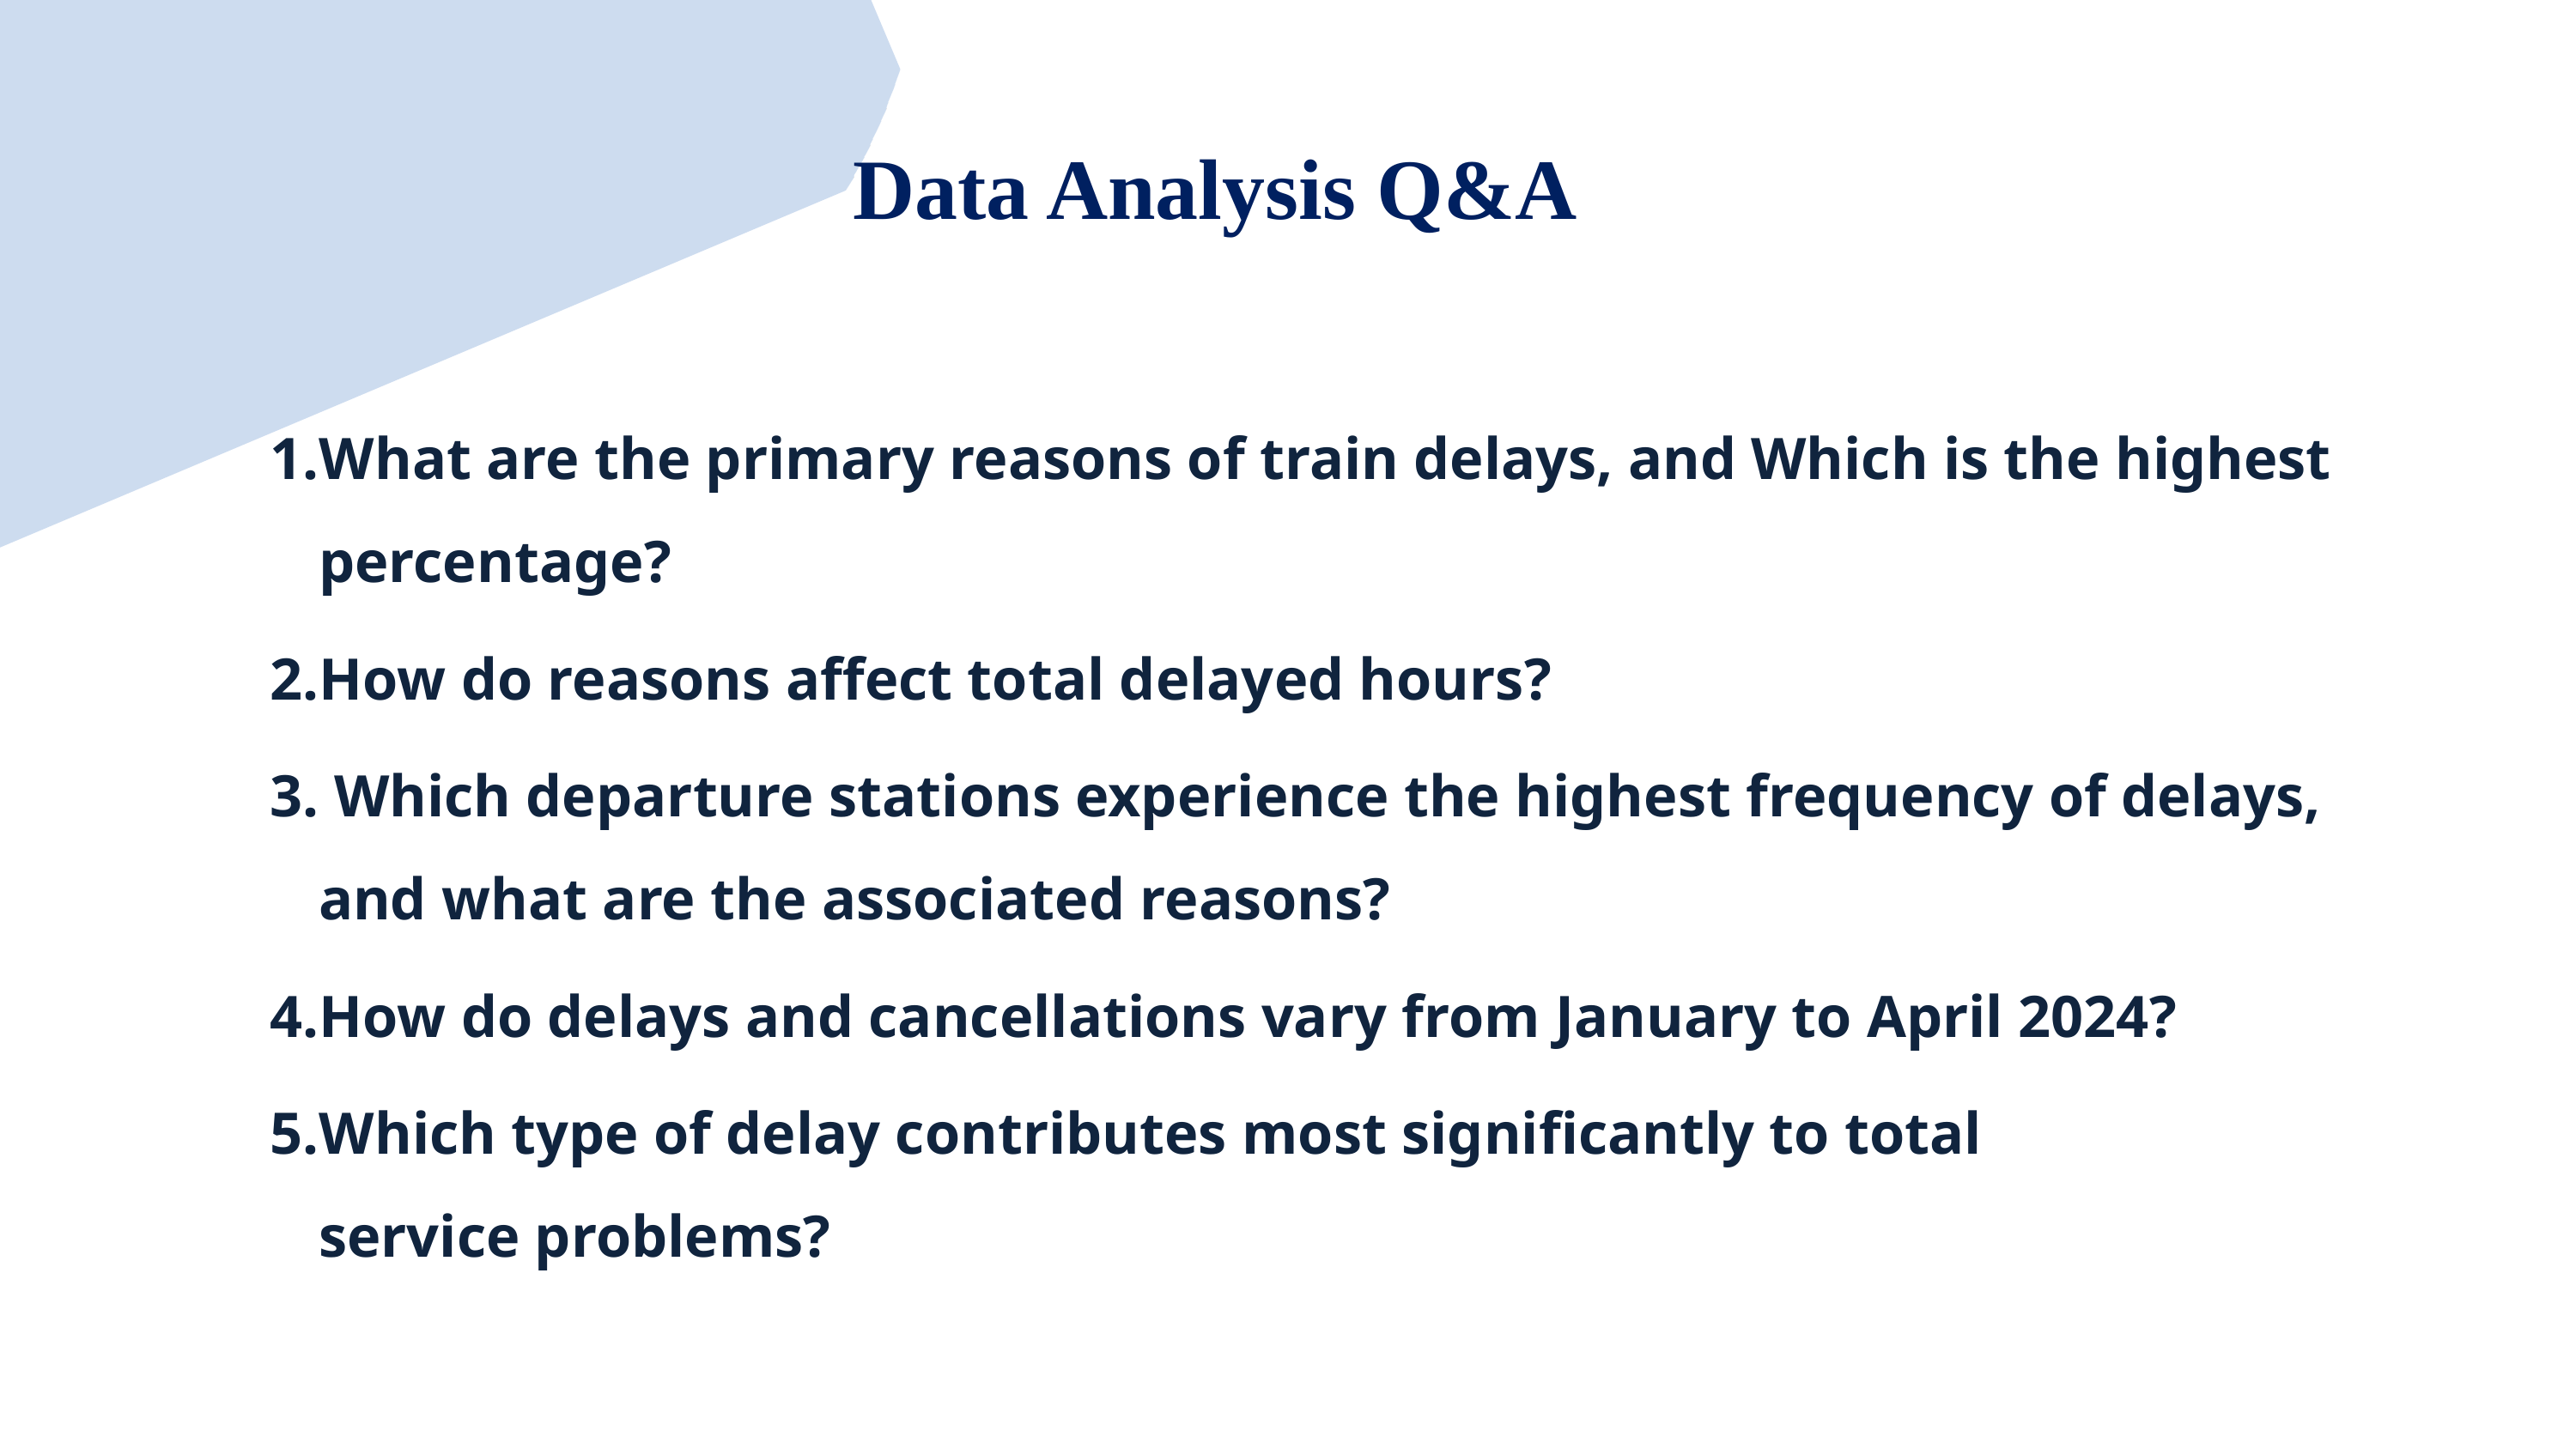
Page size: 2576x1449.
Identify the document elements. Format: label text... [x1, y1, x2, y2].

text_box [0, 0, 925, 548]
text_box Data Analysis Q&A [461, 127, 1970, 243]
text_box What are the primary reasons of train delays, and Which is the highest percentage? How do reasons affect total delayed hours? Which departure stations experience the highest frequency of delays, and what are the associated reasons? How do delays and cancellations vary from January to April 2024? Which type of delay contributes most significantly to total service problems? [258, 381, 2376, 1276]
